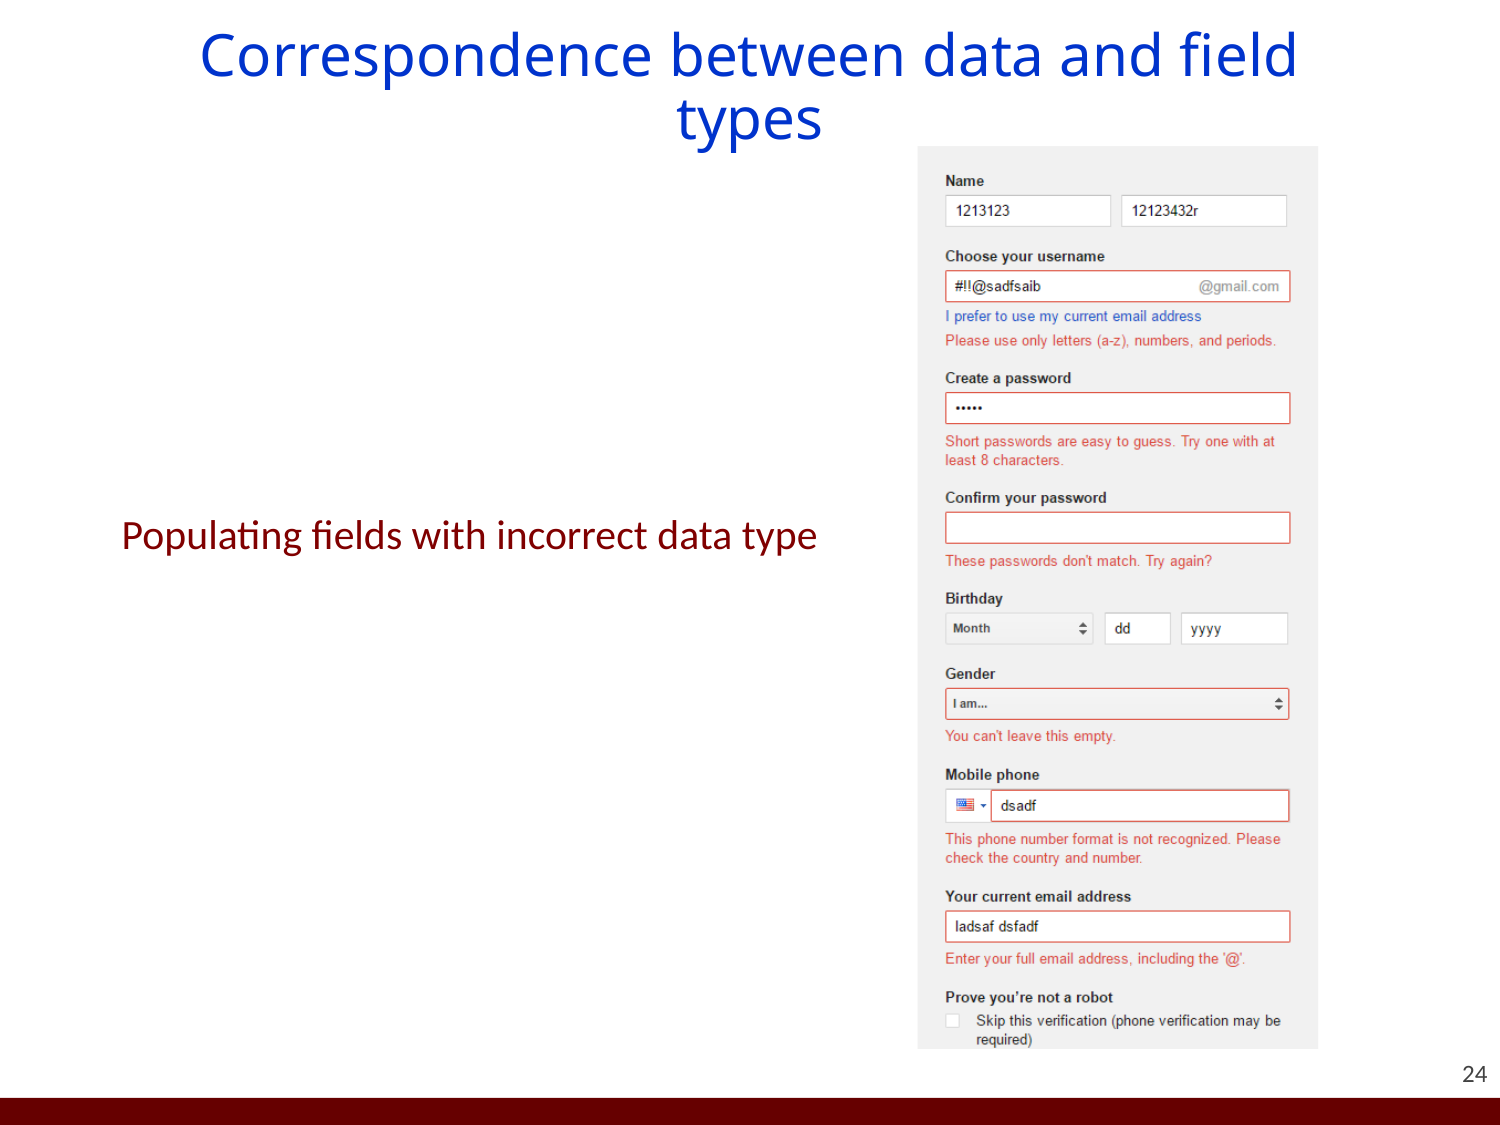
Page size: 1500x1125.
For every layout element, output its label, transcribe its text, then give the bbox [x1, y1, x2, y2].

picture [899, 124, 1337, 1049]
title Correspondence between data and field types [103, 18, 1397, 160]
text_box Populating fields with incorrect data type [106, 500, 834, 565]
